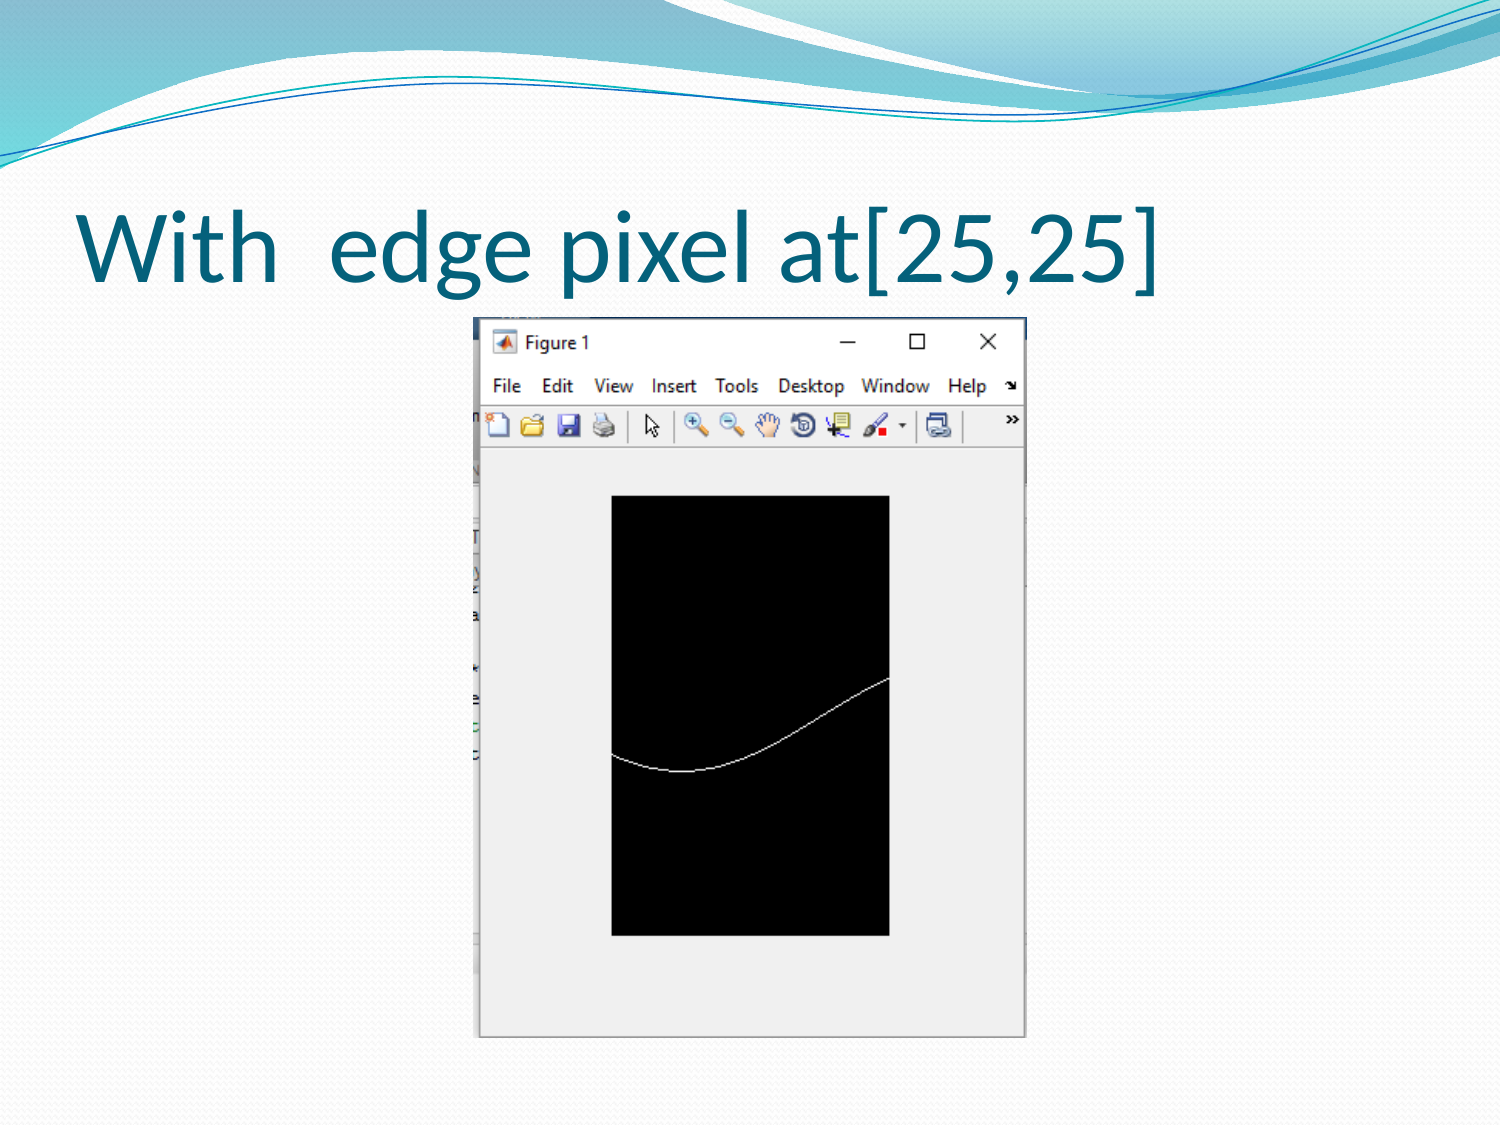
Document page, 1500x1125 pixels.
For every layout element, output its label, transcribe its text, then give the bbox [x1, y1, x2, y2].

title With edge pixel at[25,25] [75, 115, 1425, 303]
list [472, 317, 1027, 1038]
